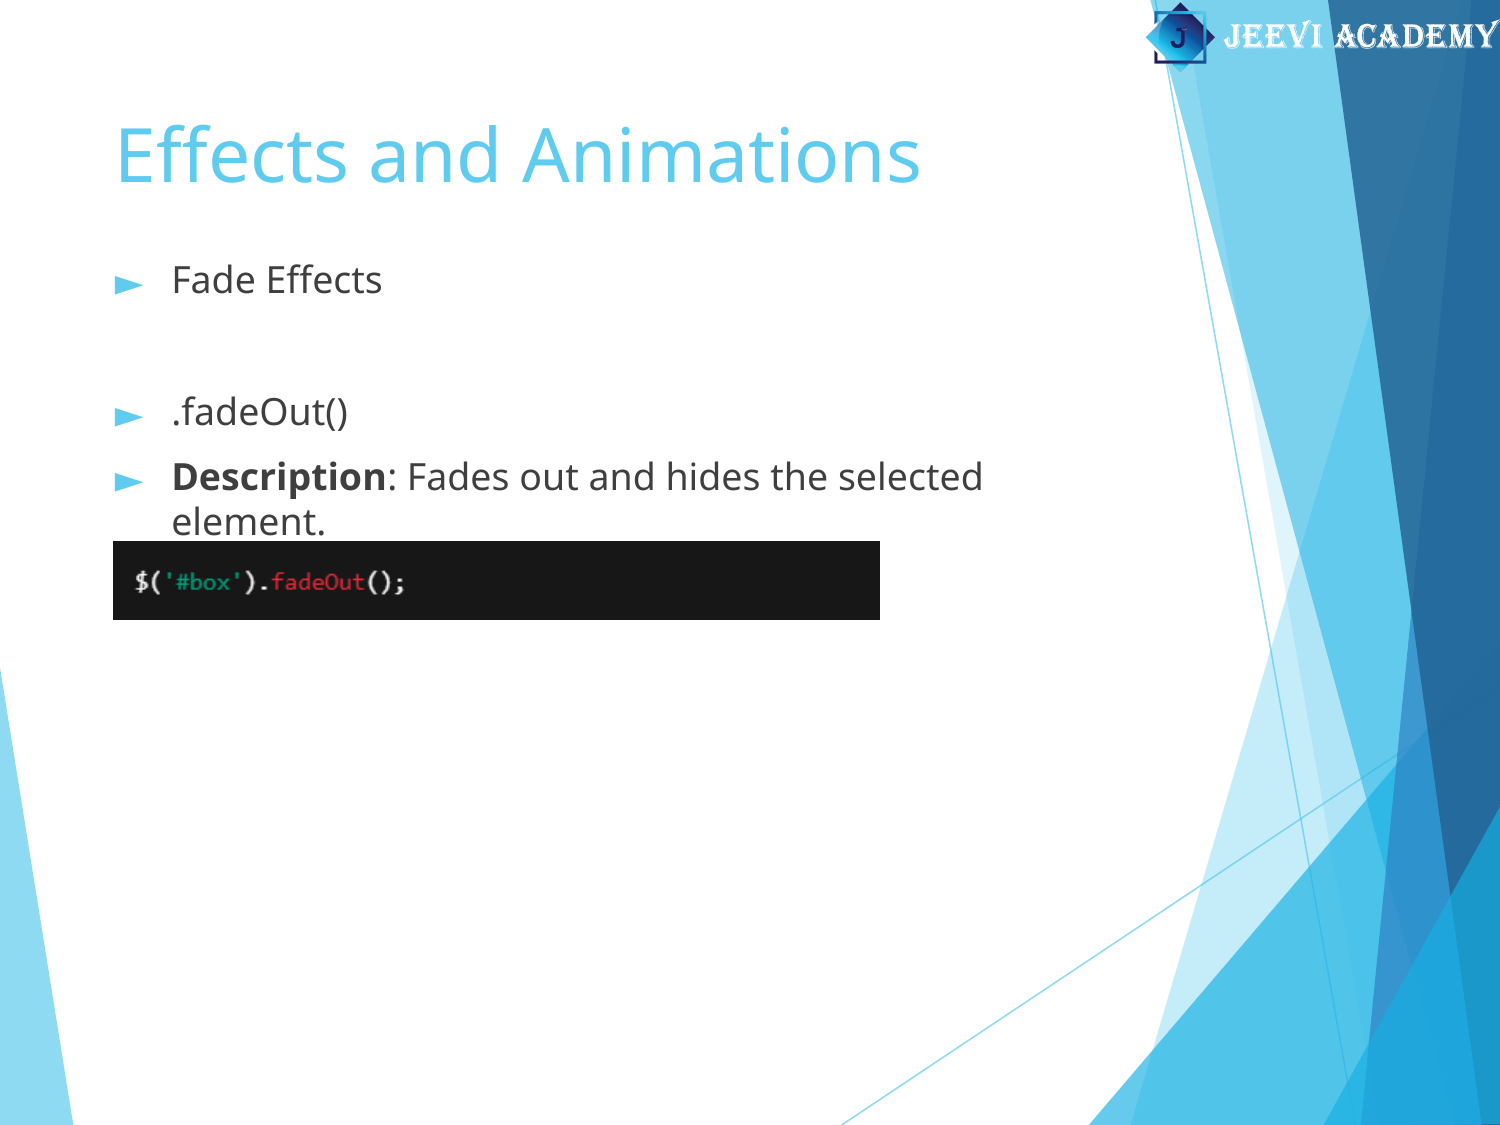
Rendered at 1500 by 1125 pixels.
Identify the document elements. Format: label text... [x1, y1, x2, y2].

picture [1141, 0, 1500, 75]
picture [113, 540, 880, 620]
list Fade Effects .fadeOut() Description: Fades out and hides the selected element. [99, 248, 1142, 1081]
title Effects and Animations [99, 99, 1233, 317]
